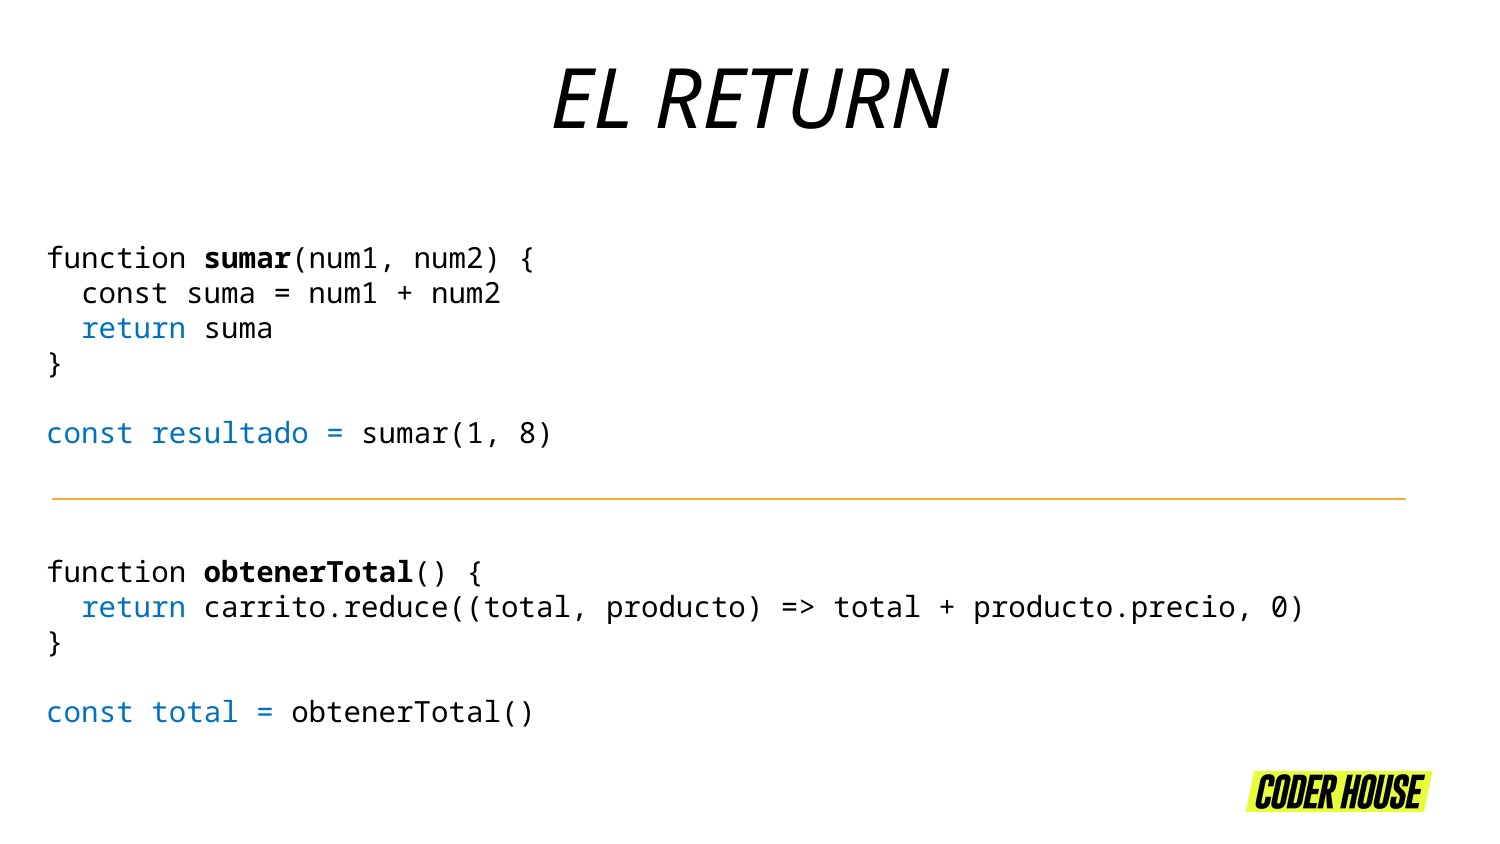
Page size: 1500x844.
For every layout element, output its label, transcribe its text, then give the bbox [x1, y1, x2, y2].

picture [1241, 764, 1437, 819]
text_box EL RETURN [314, 13, 1185, 176]
text_box function sumar(num1, num2) { const suma = num1 + num2 return suma } const resultado = sumar(1, 8) function obtenerTotal() { return carrito.reduce((total, producto) => total + producto.precio, 0) } const total = obtenerTotal() [31, 231, 1481, 736]
